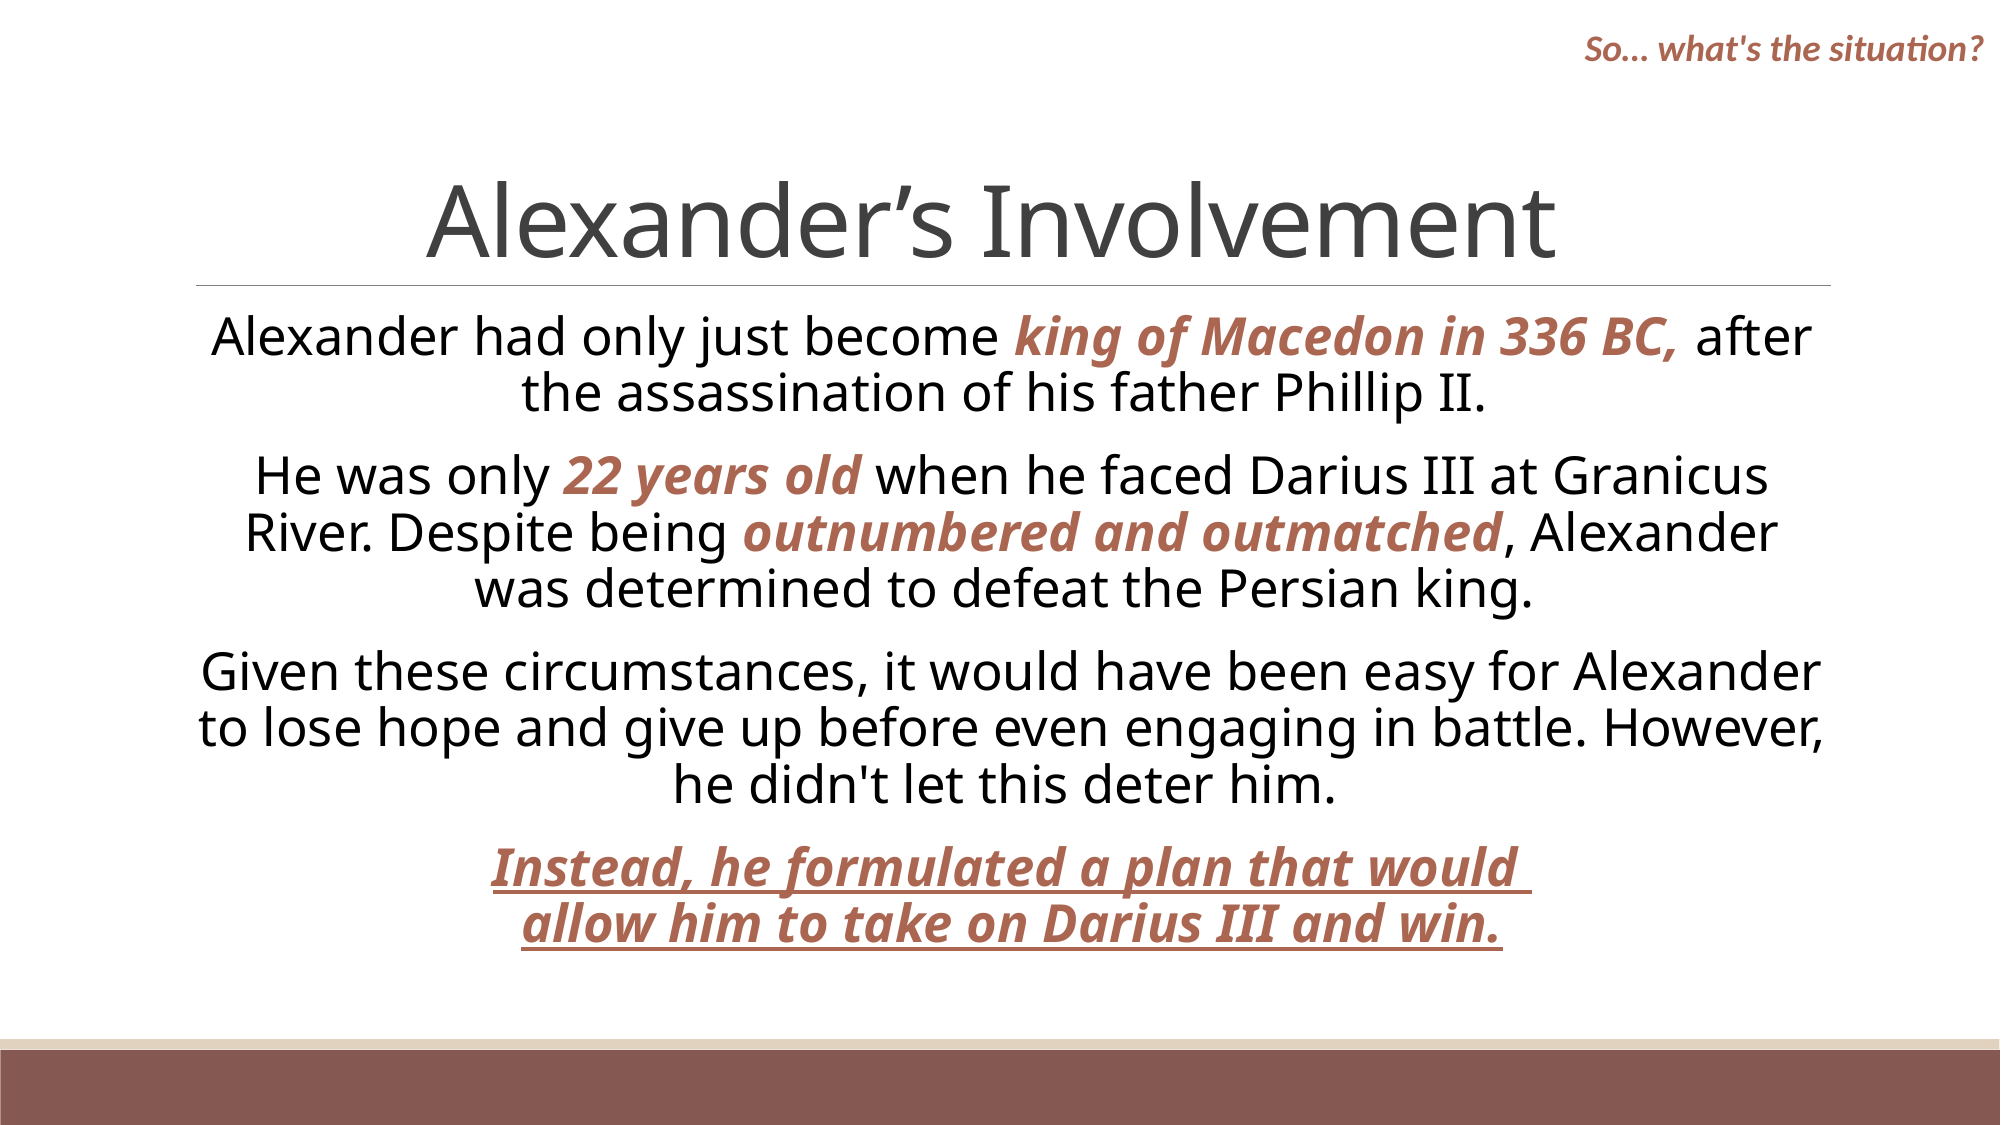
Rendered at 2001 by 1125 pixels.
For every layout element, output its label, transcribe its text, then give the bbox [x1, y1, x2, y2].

title Alexander’s Involvement [180, 47, 1830, 285]
text_box So… what's the situation? [1304, 16, 2000, 77]
list Alexander had only just become king of Macedon in 336 BC, after the assassination of his father Phillip II. He was only 22 years old when he faced Darius III at Granicus River. Despite being outnumbered and outmatched, Alexander was determined to defeat the Persian king. Given these circumstances, it would have been easy for Alexander to lose hope and give up before even engaging in battle. However, he didn't let this deter him. Instead, he formulated a plan that would allow him to take on Darius III and win. [180, 302, 1830, 963]
